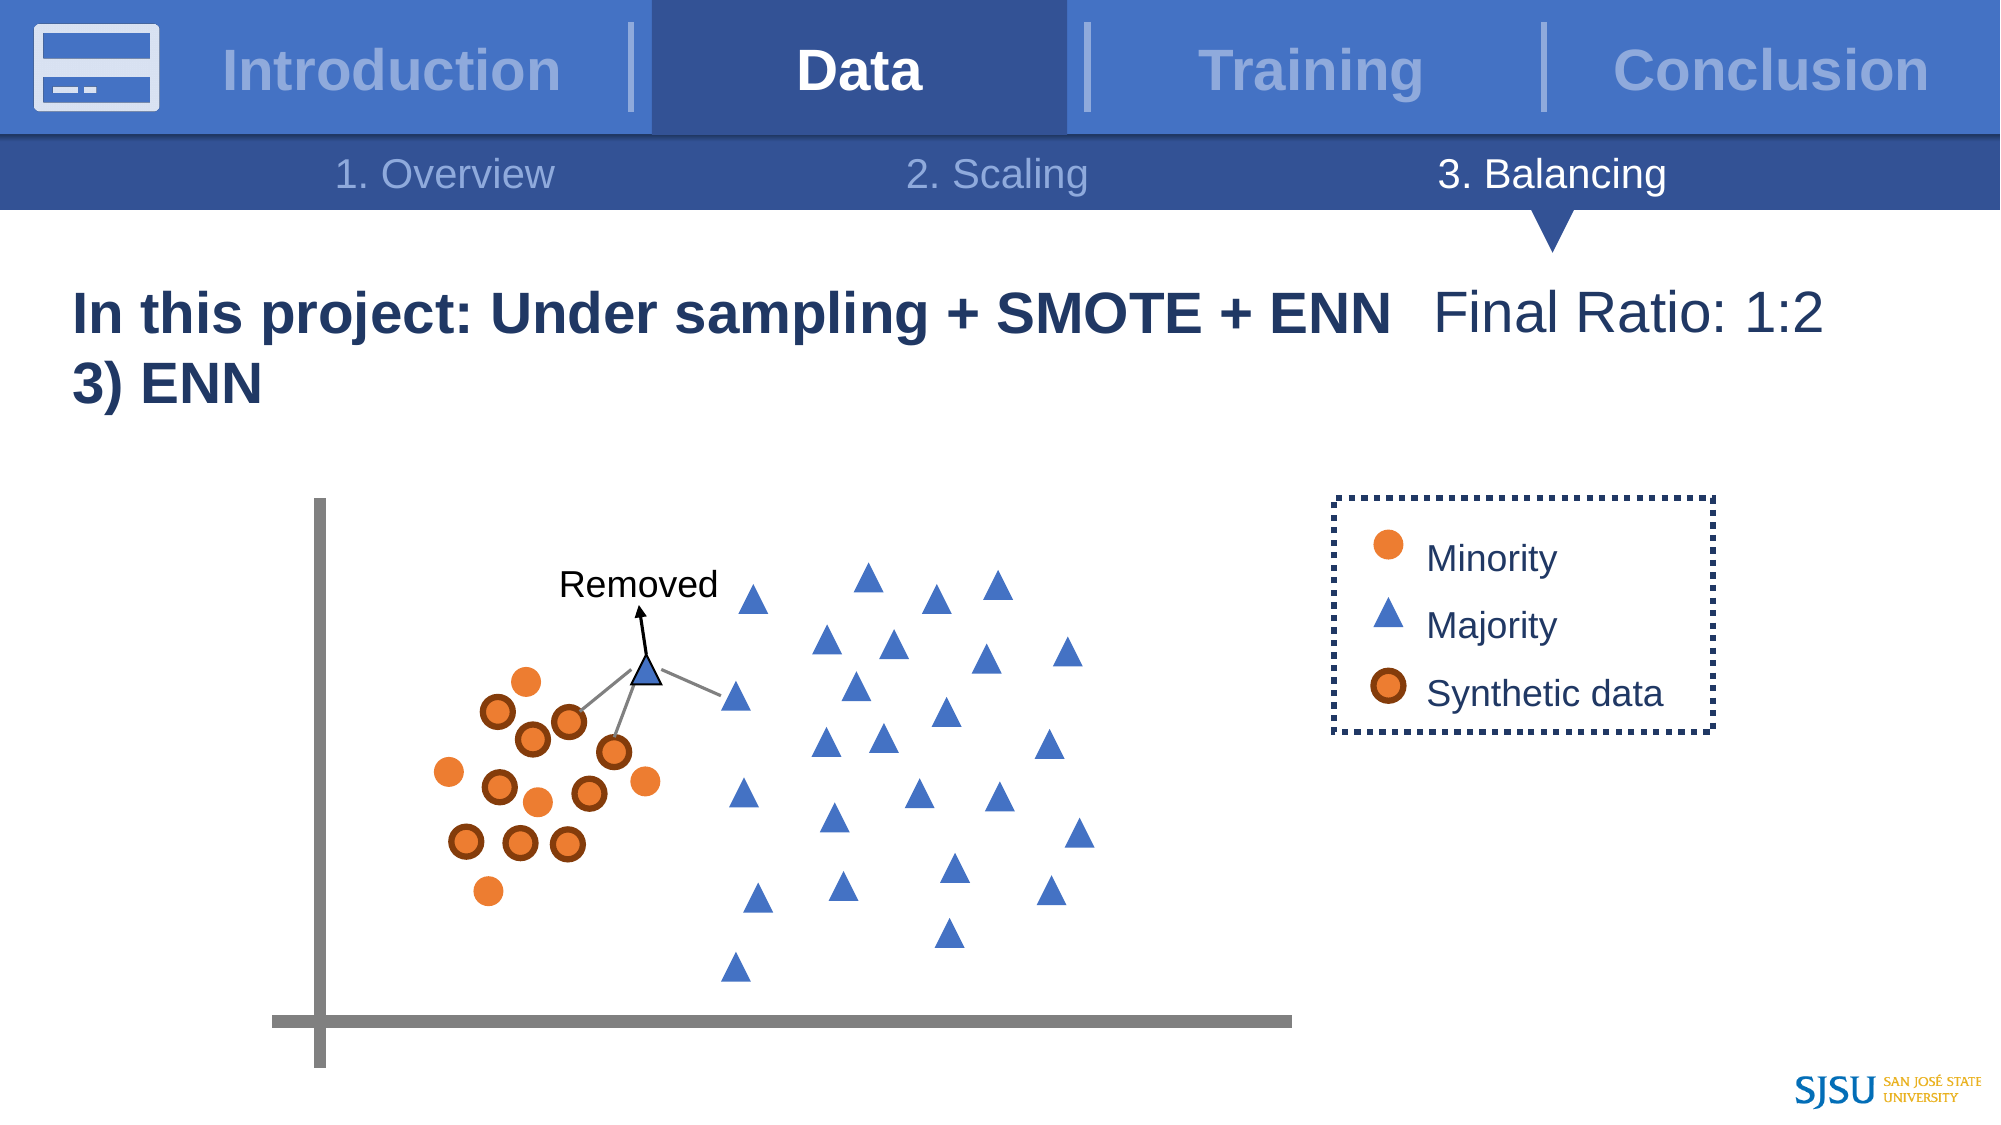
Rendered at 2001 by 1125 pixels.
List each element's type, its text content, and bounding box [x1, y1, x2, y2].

text_box Final Ratio: 1:2 [1418, 266, 1841, 352]
text_box In this project: Under sampling + SMOTE + ENN 3) ENN [57, 267, 1409, 423]
picture [1795, 1074, 1982, 1113]
picture [21, 0, 172, 143]
text_box [1333, 497, 1714, 733]
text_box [271, 498, 1292, 1069]
